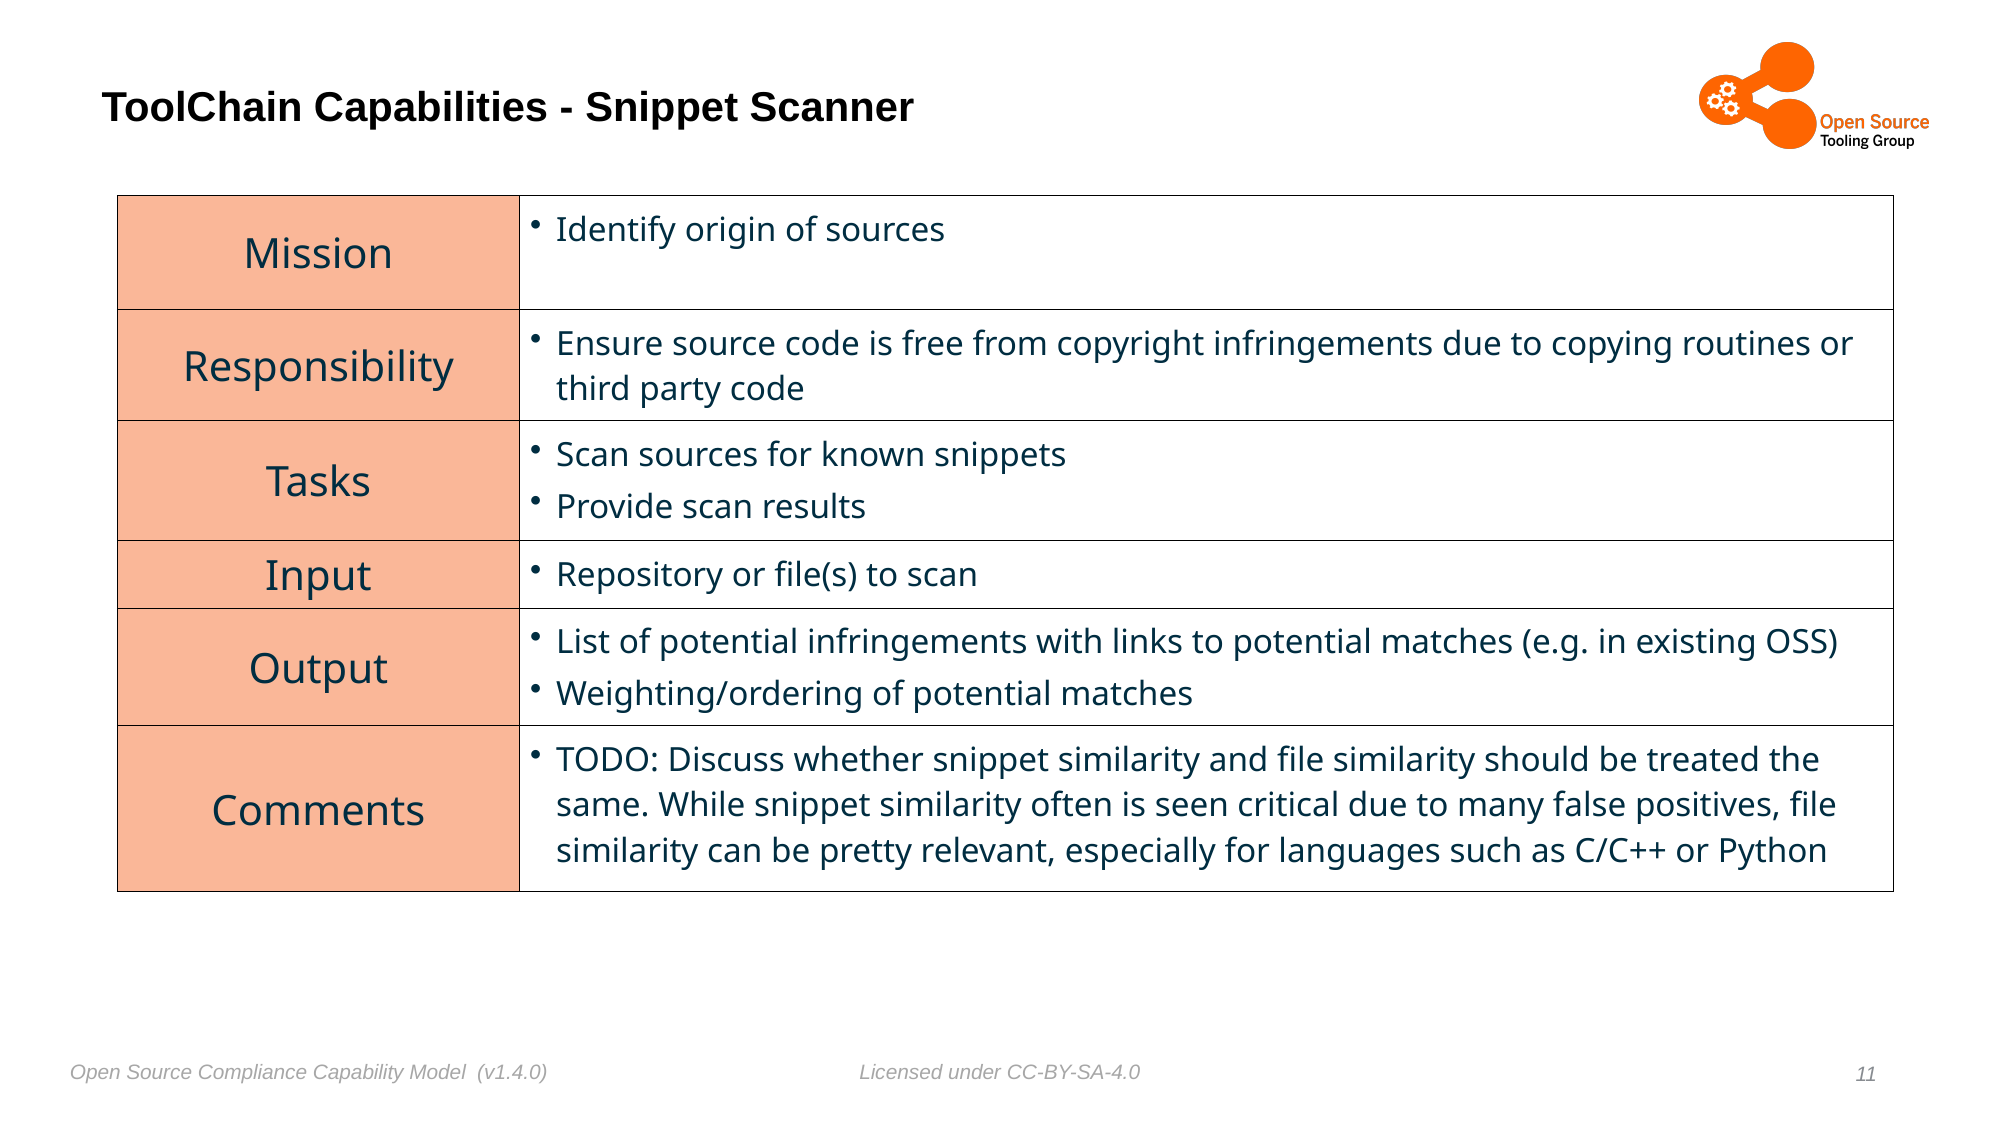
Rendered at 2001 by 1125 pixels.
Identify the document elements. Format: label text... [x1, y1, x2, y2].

picture [1699, 42, 1929, 149]
table_cell Input [118, 541, 519, 608]
table_header Mission [118, 196, 519, 309]
table_cell Output [118, 609, 519, 725]
table_cell List of potential infringements with links to potential matches (e.g. in existing OSS) Weighting/ordering of potential matches [520, 609, 1893, 725]
table_cell TODO: Discuss whether snippet similarity and file similarity should be treated the same. While snippet similarity often is seen critical due to many false positives, file similarity can be pretty relevant, especially for languages such as C/C++ or Python [520, 726, 1893, 891]
title ToolChain Capabilities - Snippet Scanner [93, 58, 1707, 157]
table_cell Repository or file(s) to scan [520, 541, 1893, 608]
table_cell Responsibility [118, 310, 519, 420]
table_cell Ensure source code is free from copyright infringements due to copying routines or third party code [520, 310, 1893, 420]
table_header Identify origin of sources [520, 196, 1893, 309]
table_cell Comments [118, 726, 519, 891]
table_cell Tasks [118, 421, 519, 540]
table_cell Scan sources for known snippets Provide scan results [520, 421, 1893, 540]
slide_number 11 [1845, 1053, 1886, 1092]
